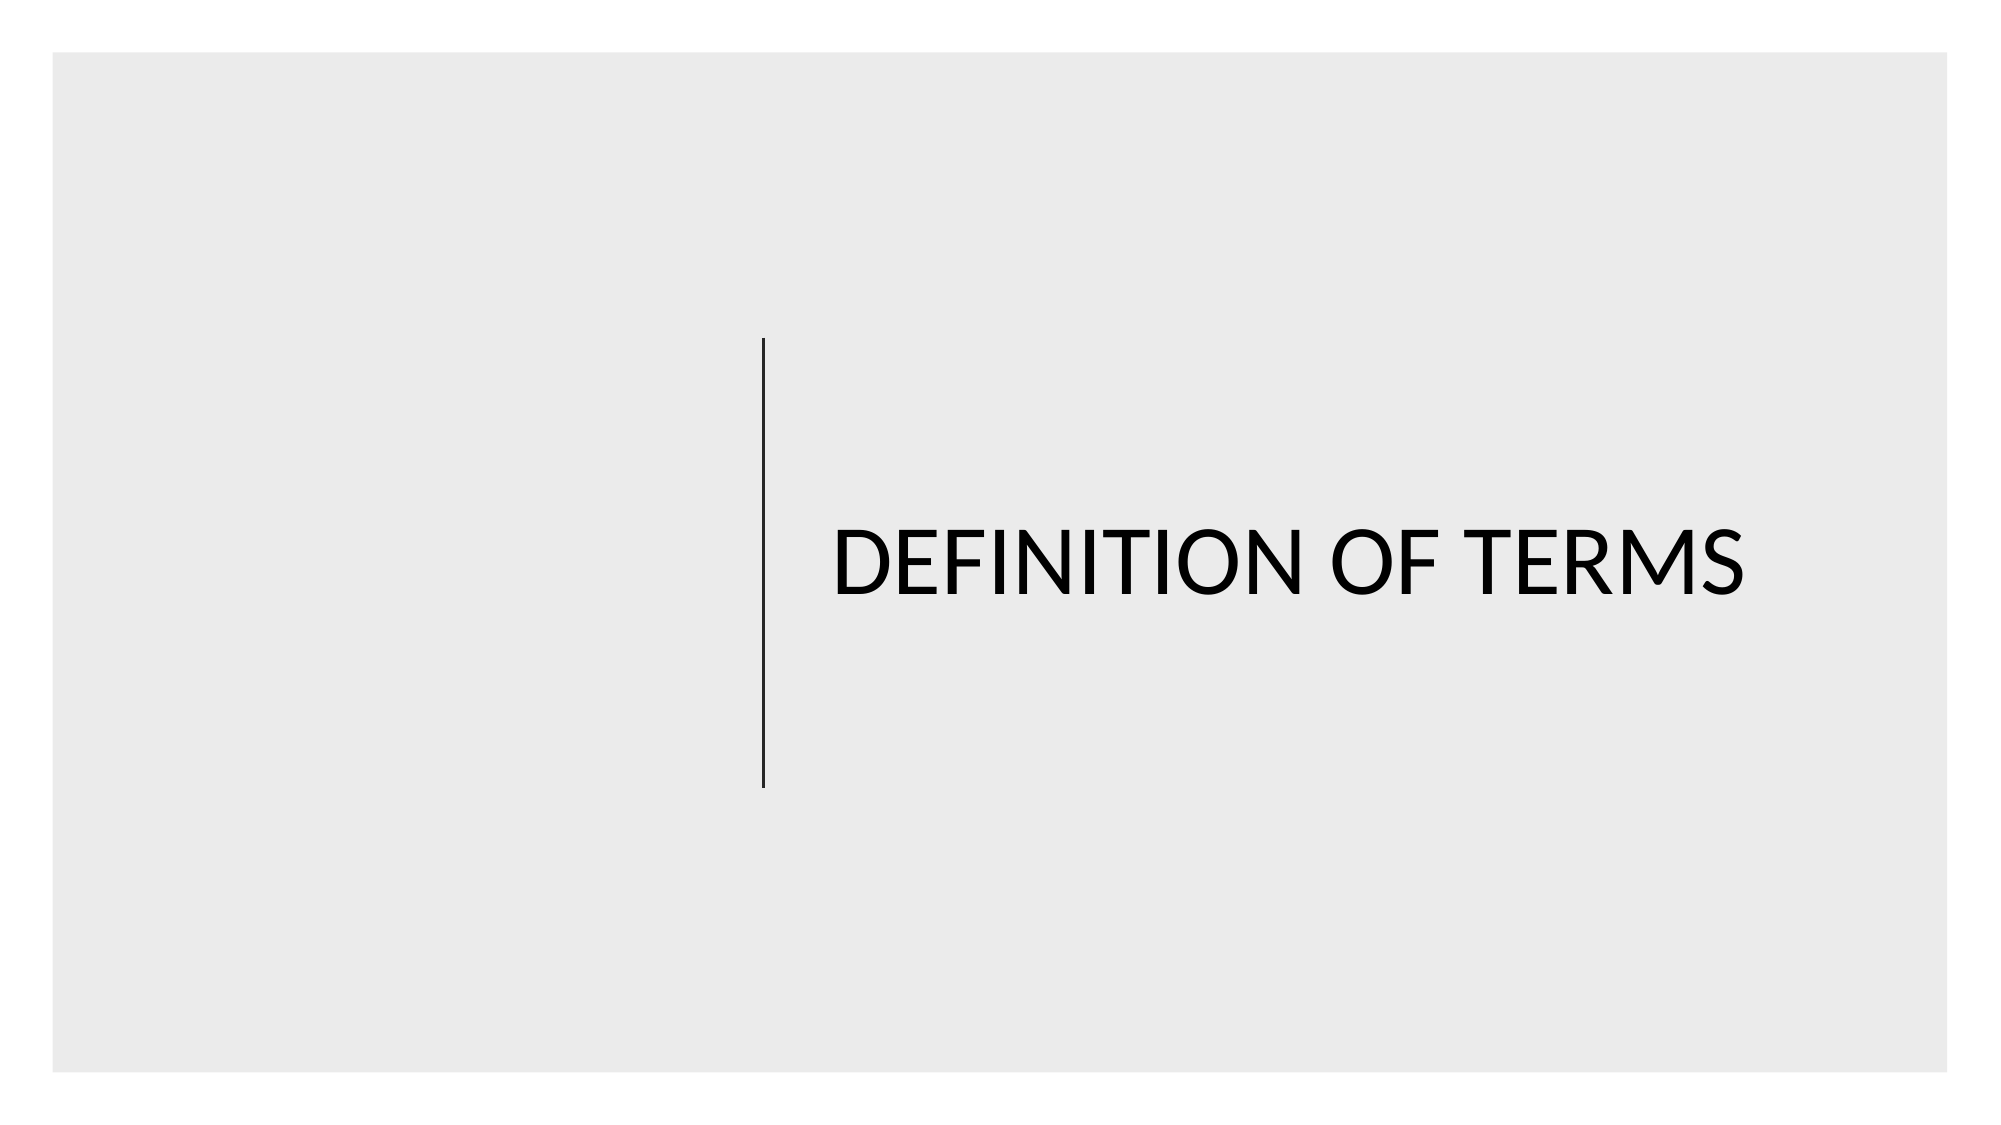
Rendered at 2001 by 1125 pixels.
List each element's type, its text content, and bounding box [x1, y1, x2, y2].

list DEFINITION OF TERMS [816, 158, 1863, 967]
text_box [52, 51, 1948, 1073]
